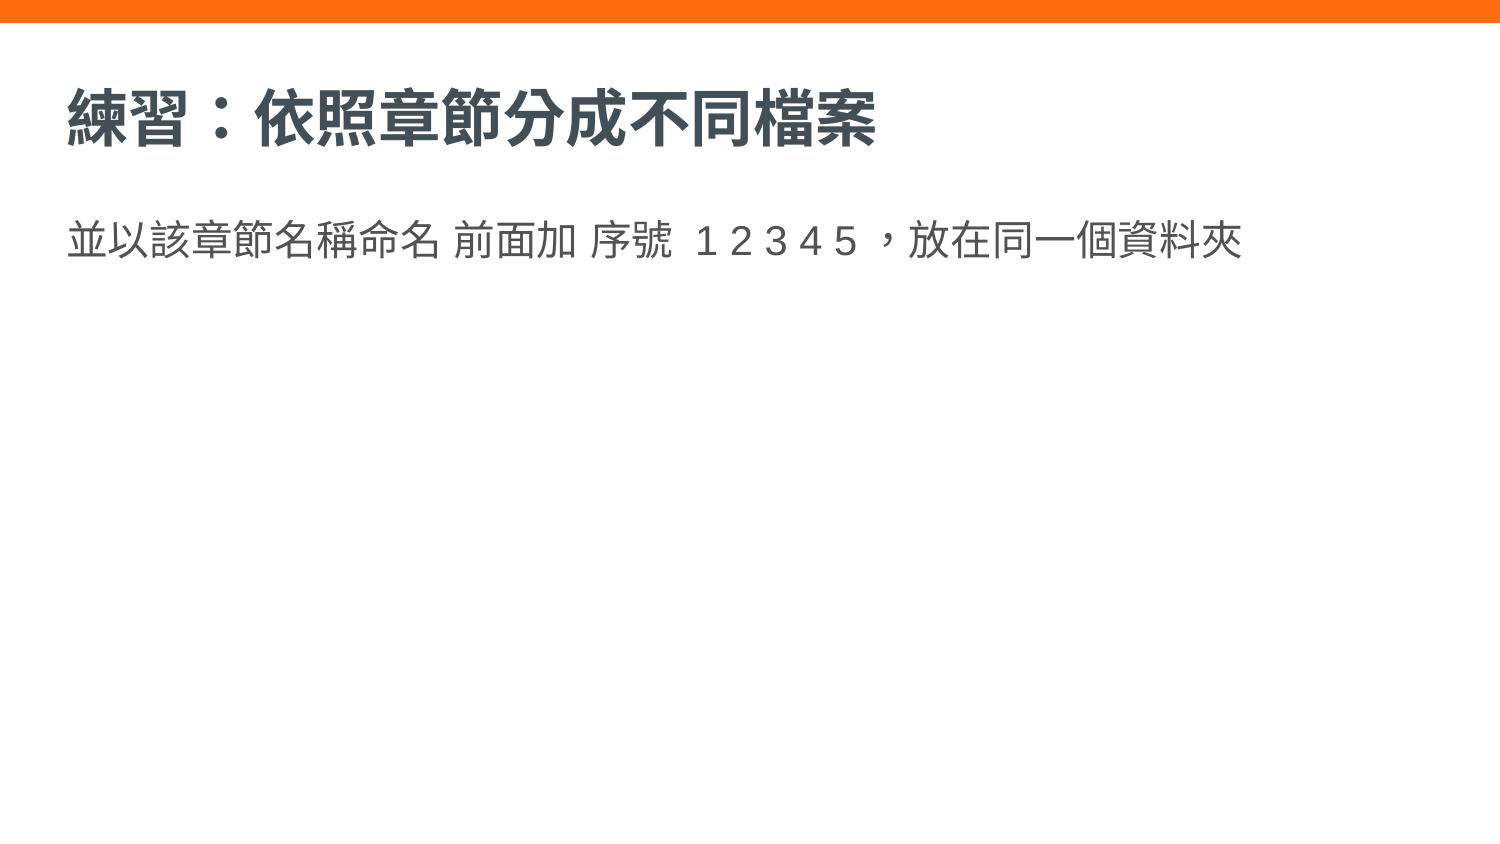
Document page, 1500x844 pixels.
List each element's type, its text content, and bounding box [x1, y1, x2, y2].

title 練習：依照章節分成不同檔案 [51, 48, 1449, 169]
text_box 並以該章節名稱命名 前面加 序號 1 2 3 4 5，放在同一個資料夾 [51, 174, 1500, 280]
